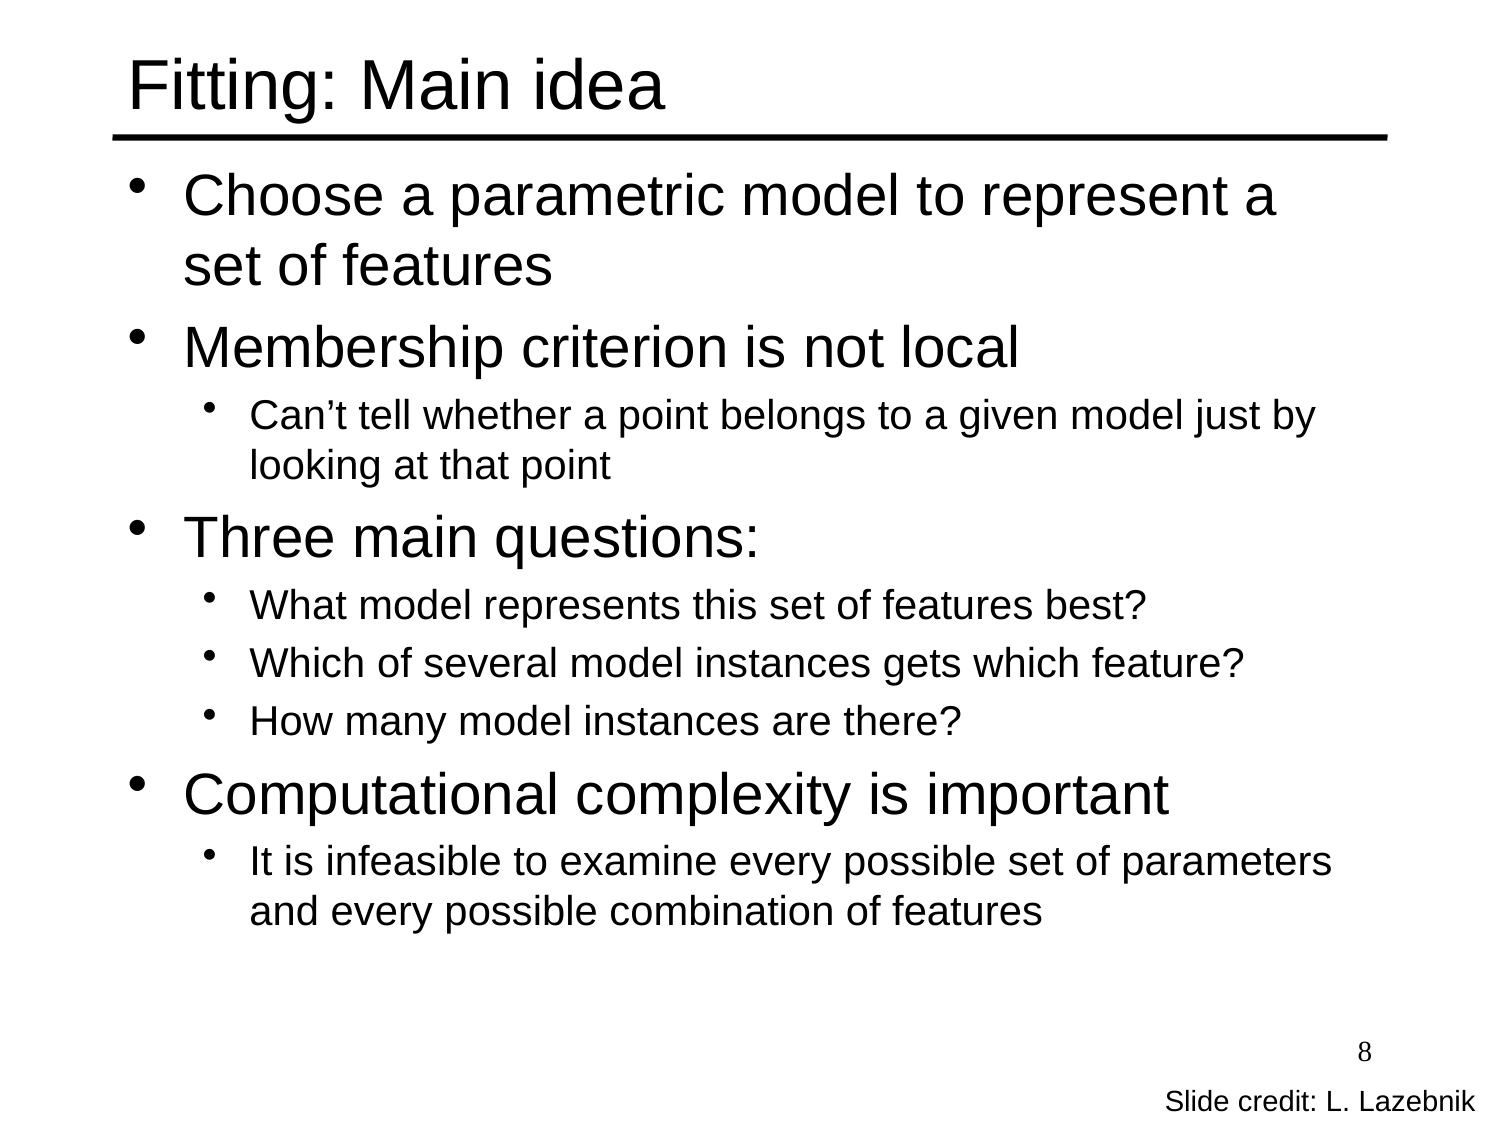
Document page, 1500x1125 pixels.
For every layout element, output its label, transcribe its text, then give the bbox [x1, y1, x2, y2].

list Choose a parametric model to represent a set of features Membership criterion is not local Can’t tell whether a point belongs to a given model just by looking at that point Three main questions: What model represents this set of features best? Which of several model instances gets which feature? How many model instances are there? Computational complexity is important It is infeasible to examine every possible set of parameters and every possible combination of features [112, 149, 1388, 1051]
title Fitting: Main idea [112, 12, 1388, 149]
text_box Slide credit: L. Lazebnik [1149, 1074, 1500, 1125]
slide_number 8 [1074, 1024, 1388, 1101]
